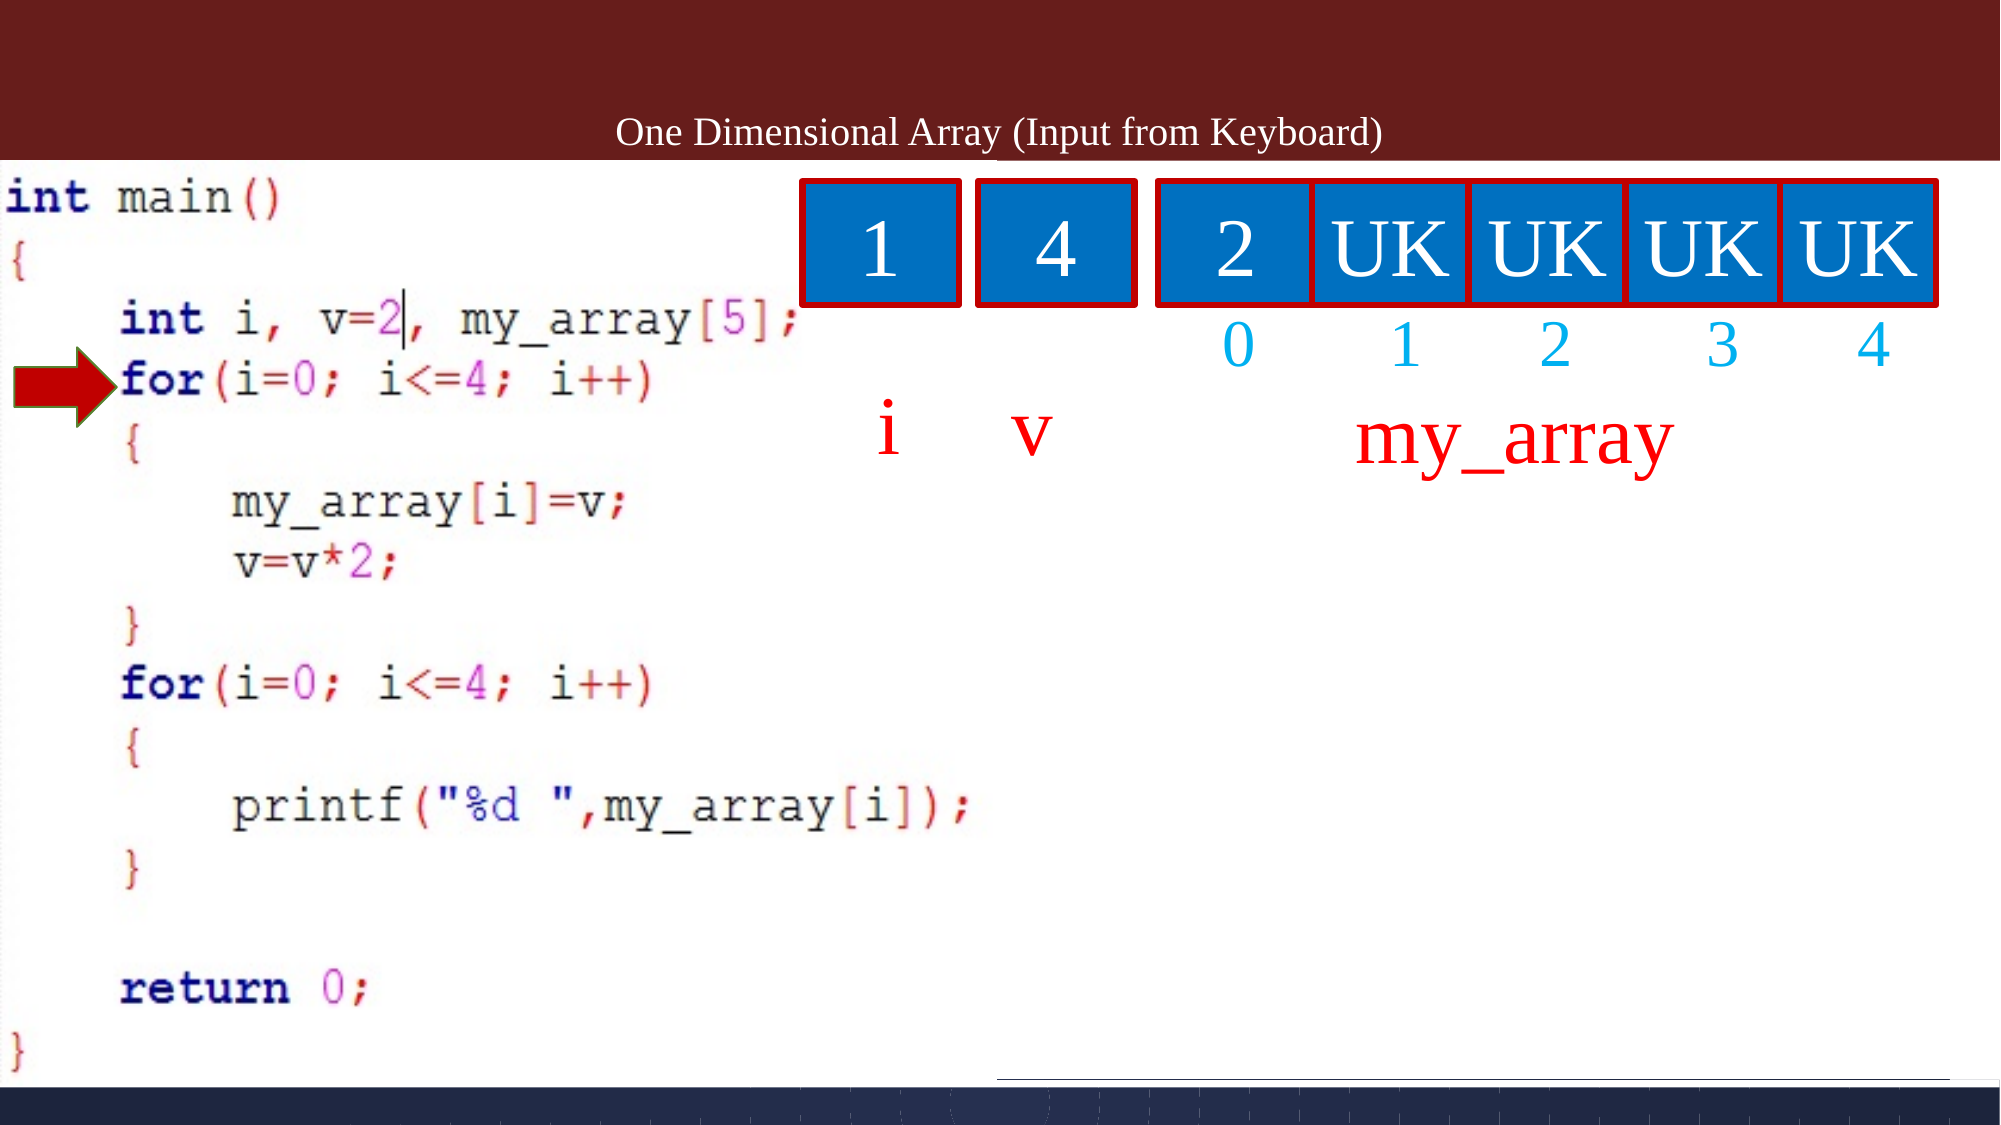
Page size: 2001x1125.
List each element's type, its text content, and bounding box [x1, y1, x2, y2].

title One Dimensional Array (Input from Keyboard) [0, 0, 2000, 161]
list array [219, 160, 1765, 1122]
text_box v [997, 364, 1074, 479]
text_box 4 [997, 180, 1136, 306]
text_box 0 1 2 3 4 [1157, 305, 1937, 388]
text_box my_array [1340, 388, 1703, 488]
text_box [1157, 180, 1937, 305]
picture [0, 160, 997, 1086]
